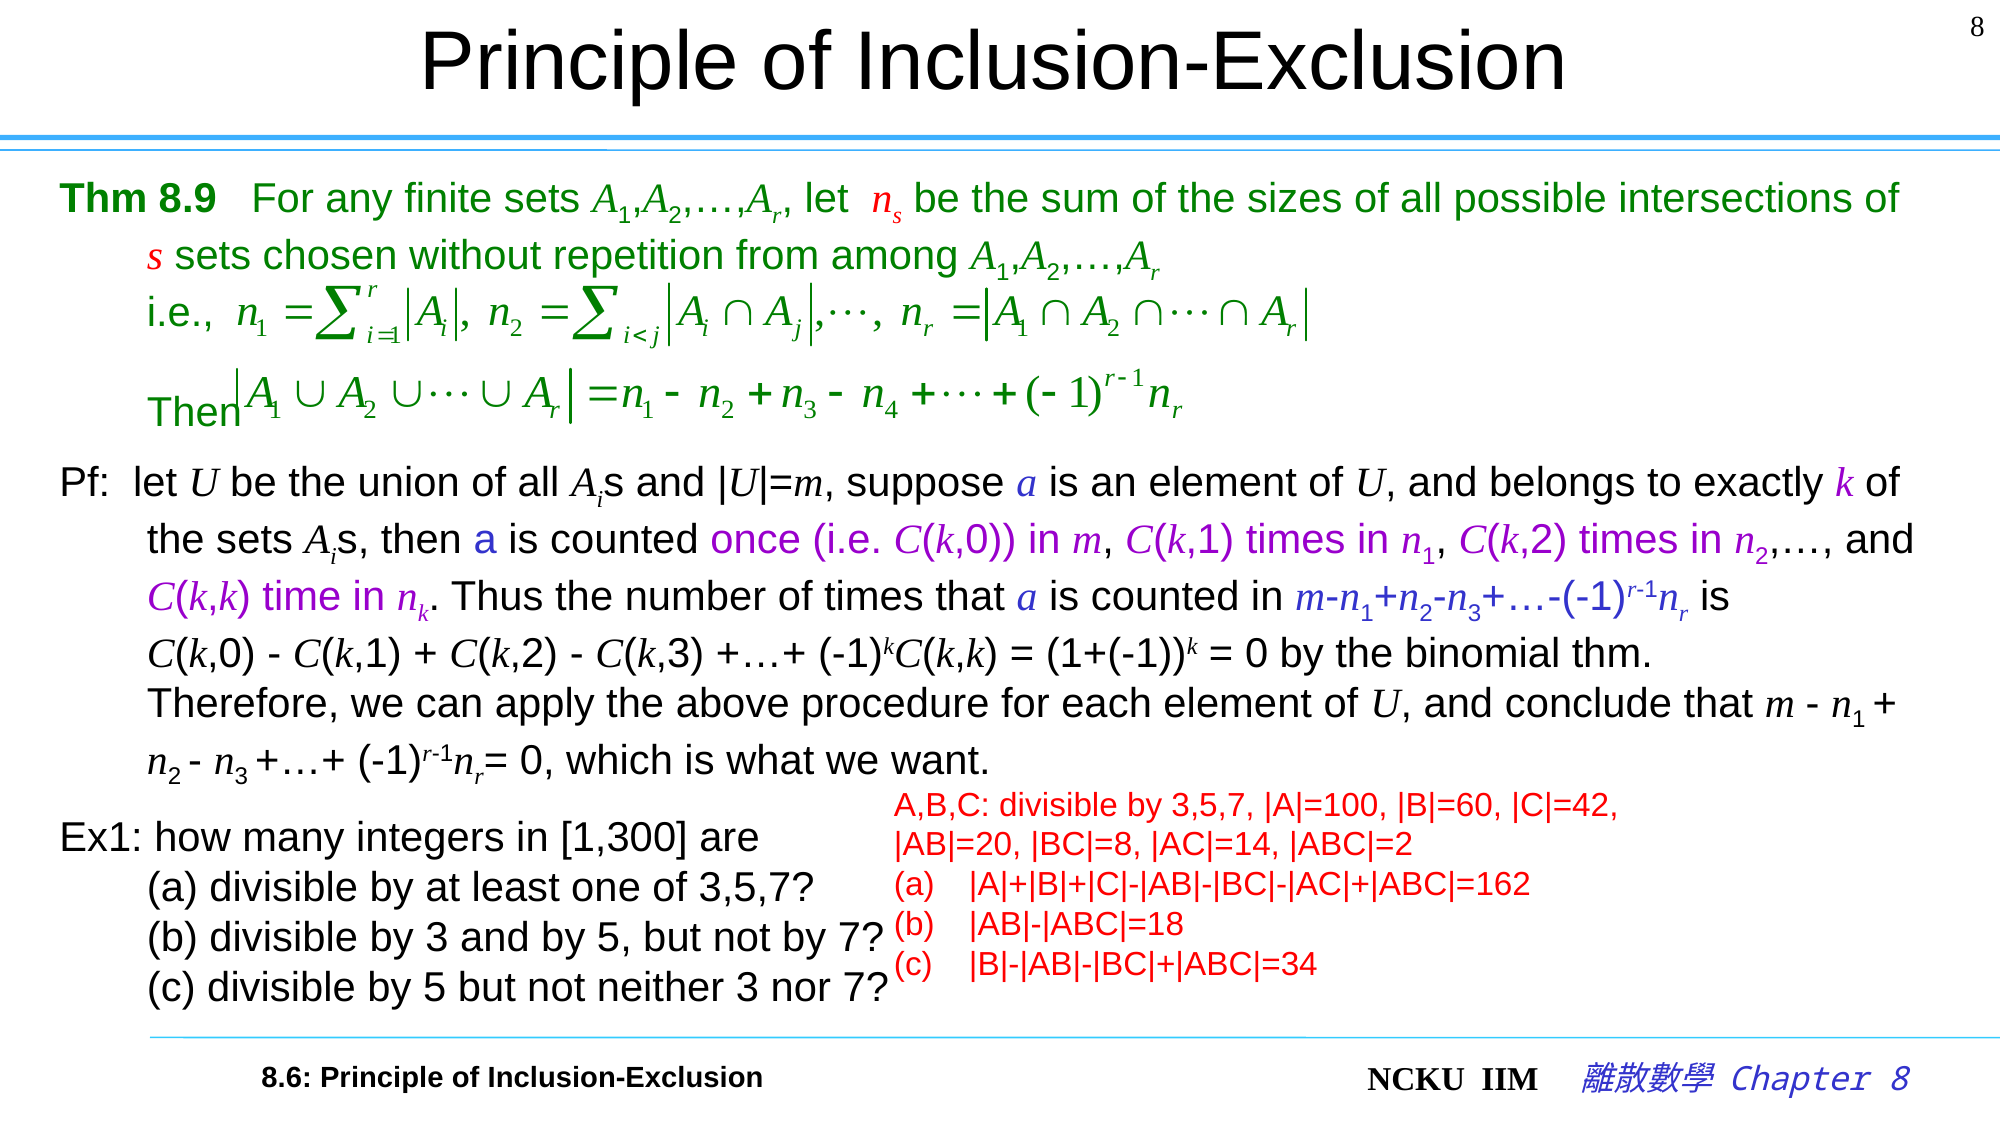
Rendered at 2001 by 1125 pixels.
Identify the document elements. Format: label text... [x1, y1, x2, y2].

title Principle of Inclusion-Exclusion [310, 0, 1677, 113]
list Thm 8.9 For any finite sets A1,A2,…,Ar, let ns be the sum of the sizes of all possible intersections of s sets chosen without repetition from among A1,A2,…,Ar i.e., Then Pf: let U be the union of all Ais and |U|=m, suppose a is an element of U, and belongs to exactly k of the sets Ais, then a is counted once (i.e. C(k,0)) in m, C(k,1) times in n1, C(k,2) times in n2,…, and C(k,k) time in nk. Thus the number of times that a is counted in m-n1+n2-n3+…-(-1)r-1nr is C(k,0) - C(k,1) + C(k,2) - C(k,3) +…+ (-1)kC(k,k) = (1+(-1))k = 0 by the binomial thm. Therefore, we can apply the above procedure for each element of U, and conclude that m - n1 + n2 - n3 +…+ (-1)r-1nr= 0, which is what we want. Ex1: how many integers in [1,300] are (a) divisible by at least one of 3,5,7? (b) divisible by 3 and by 5, but not by 7? (c) divisible by 5 but not neither 3 nor 7? [44, 163, 1937, 1052]
text_box A,B,C: divisible by 3,5,7, |A|=100, |B|=60, |C|=42, |AB|=20, |BC|=8, |AC|=14, |ABC|=2 |A|+|B|+|C|-|AB|-|BC|-|AC|+|ABC|=162 |AB|-|ABC|=18 |B|-|AB|-|BC|+|ABC|=34 [879, 775, 1785, 990]
slide_number 8 [1833, 0, 2000, 75]
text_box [229, 270, 1319, 359]
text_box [228, 357, 1191, 435]
text_box 8.6: Principle of Inclusion-Exclusion [246, 1051, 779, 1101]
